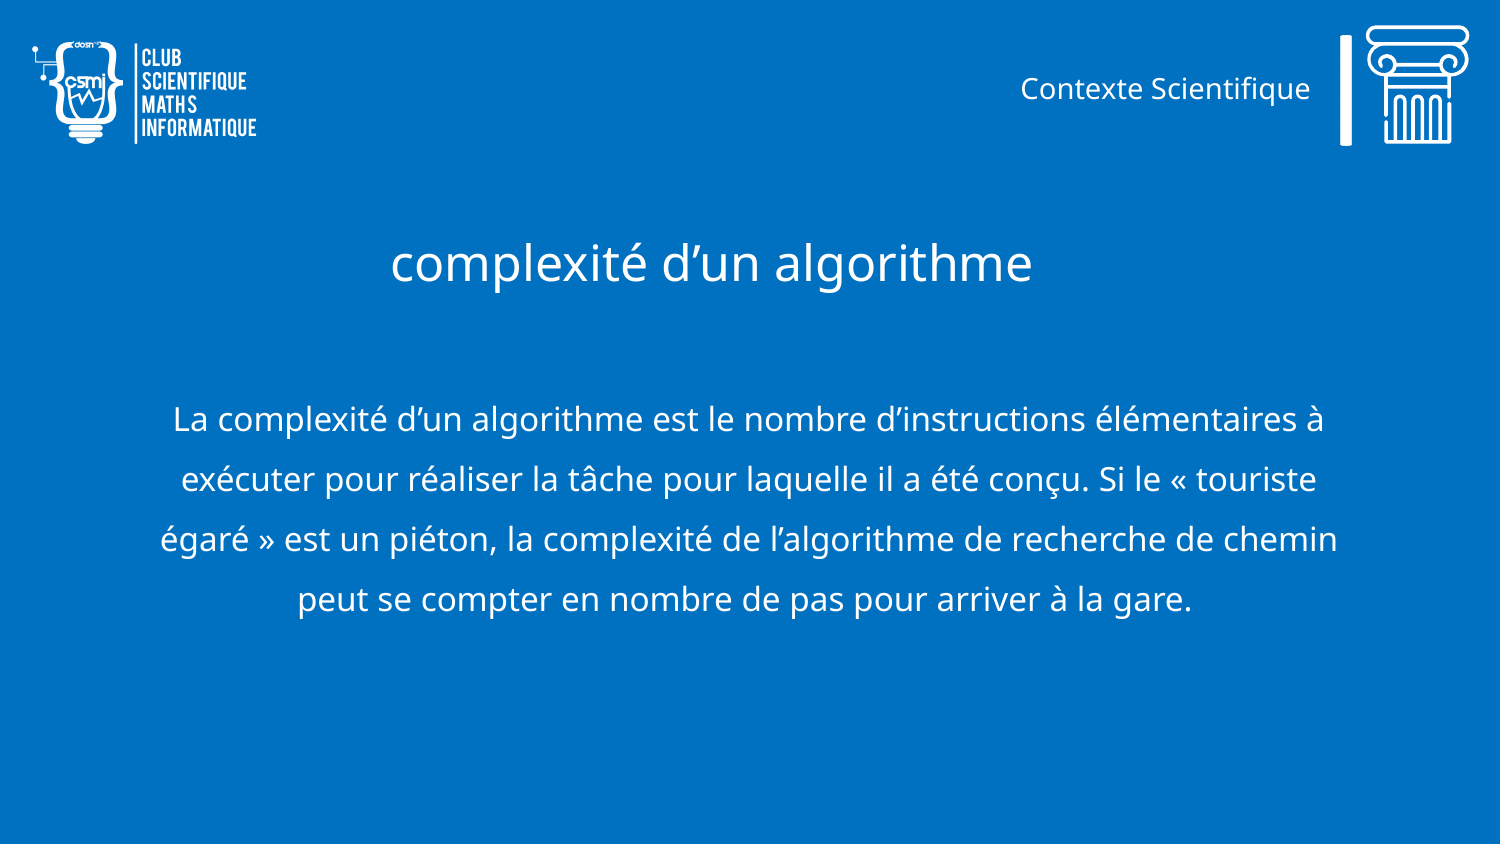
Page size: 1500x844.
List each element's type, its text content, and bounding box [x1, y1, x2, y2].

text_box Contexte Scientifique [976, 54, 1335, 107]
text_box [1365, 25, 1470, 144]
text_box La complexité d’un algorithme est le nombre d’instructions élémentaires à exécuter pour réaliser la tâche pour laquelle il a été conçu. Si le « touriste égaré » est un piéton, la complexité de l’algorithme de recherche de chemin peut se compter en nombre de pas pour arriver à la gare. [134, 363, 1366, 757]
subtitle complexité d’un algorithme [375, 240, 1124, 343]
picture [31, 41, 257, 144]
picture [1340, 34, 1353, 146]
